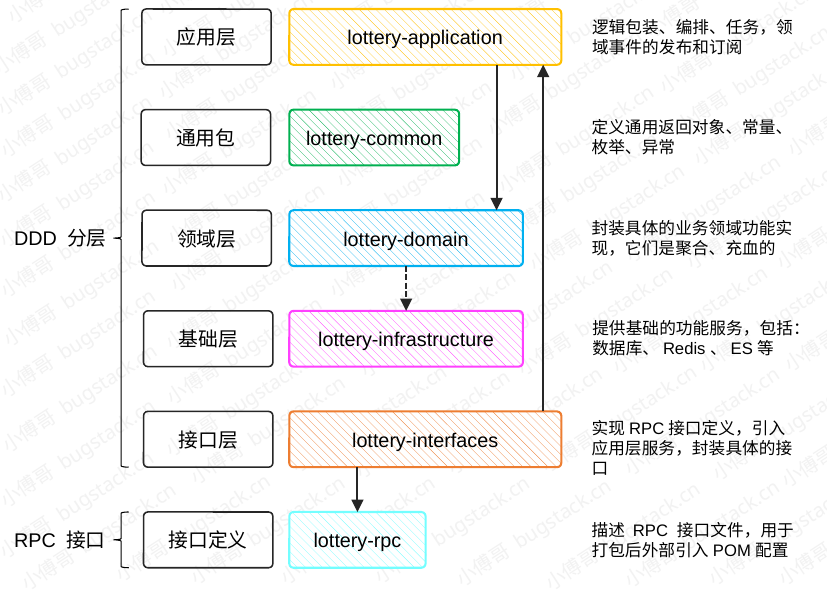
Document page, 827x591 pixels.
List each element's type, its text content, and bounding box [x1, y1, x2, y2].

text_box 提供基础的功能服务，包括：数据库、Redis、ES等 [577, 310, 814, 365]
text_box 接口定义 [142, 510, 274, 569]
text_box lottery-interfaces [288, 410, 563, 469]
text_box lottery-rpc [288, 510, 427, 569]
text_box 领域层 [140, 209, 273, 268]
text_box 封装具体的业务领域功能实现，它们是聚合、充血的 [576, 210, 814, 265]
text_box [120, 8, 129, 218]
text_box 通用包 [140, 108, 272, 167]
text_box lottery-application [288, 7, 563, 66]
text_box 应用层 [140, 7, 273, 66]
text_box [120, 511, 129, 520]
text_box RPC 接口 [0, 520, 142, 559]
text_box 定义通用返回对象、常量、枚举、异常 [576, 109, 814, 165]
text_box 描述 RPC 接口文件，用于打包后外部引入POM配置 [576, 512, 814, 567]
text_box lottery-domain [288, 209, 524, 268]
text_box lottery-infrastructure [288, 309, 524, 368]
text_box lottery-common [288, 108, 461, 167]
text_box 接口层 [142, 410, 274, 469]
text_box DDD 分层 [0, 218, 140, 257]
text_box 实现RPC接口定义，引入应用层服务，封装具体的接口 [576, 410, 814, 485]
text_box 基础层 [142, 309, 274, 368]
text_box [120, 559, 129, 569]
text_box 逻辑包装、编排、任务，领域事件的发布和订阅 [577, 9, 816, 64]
text_box [120, 257, 129, 468]
